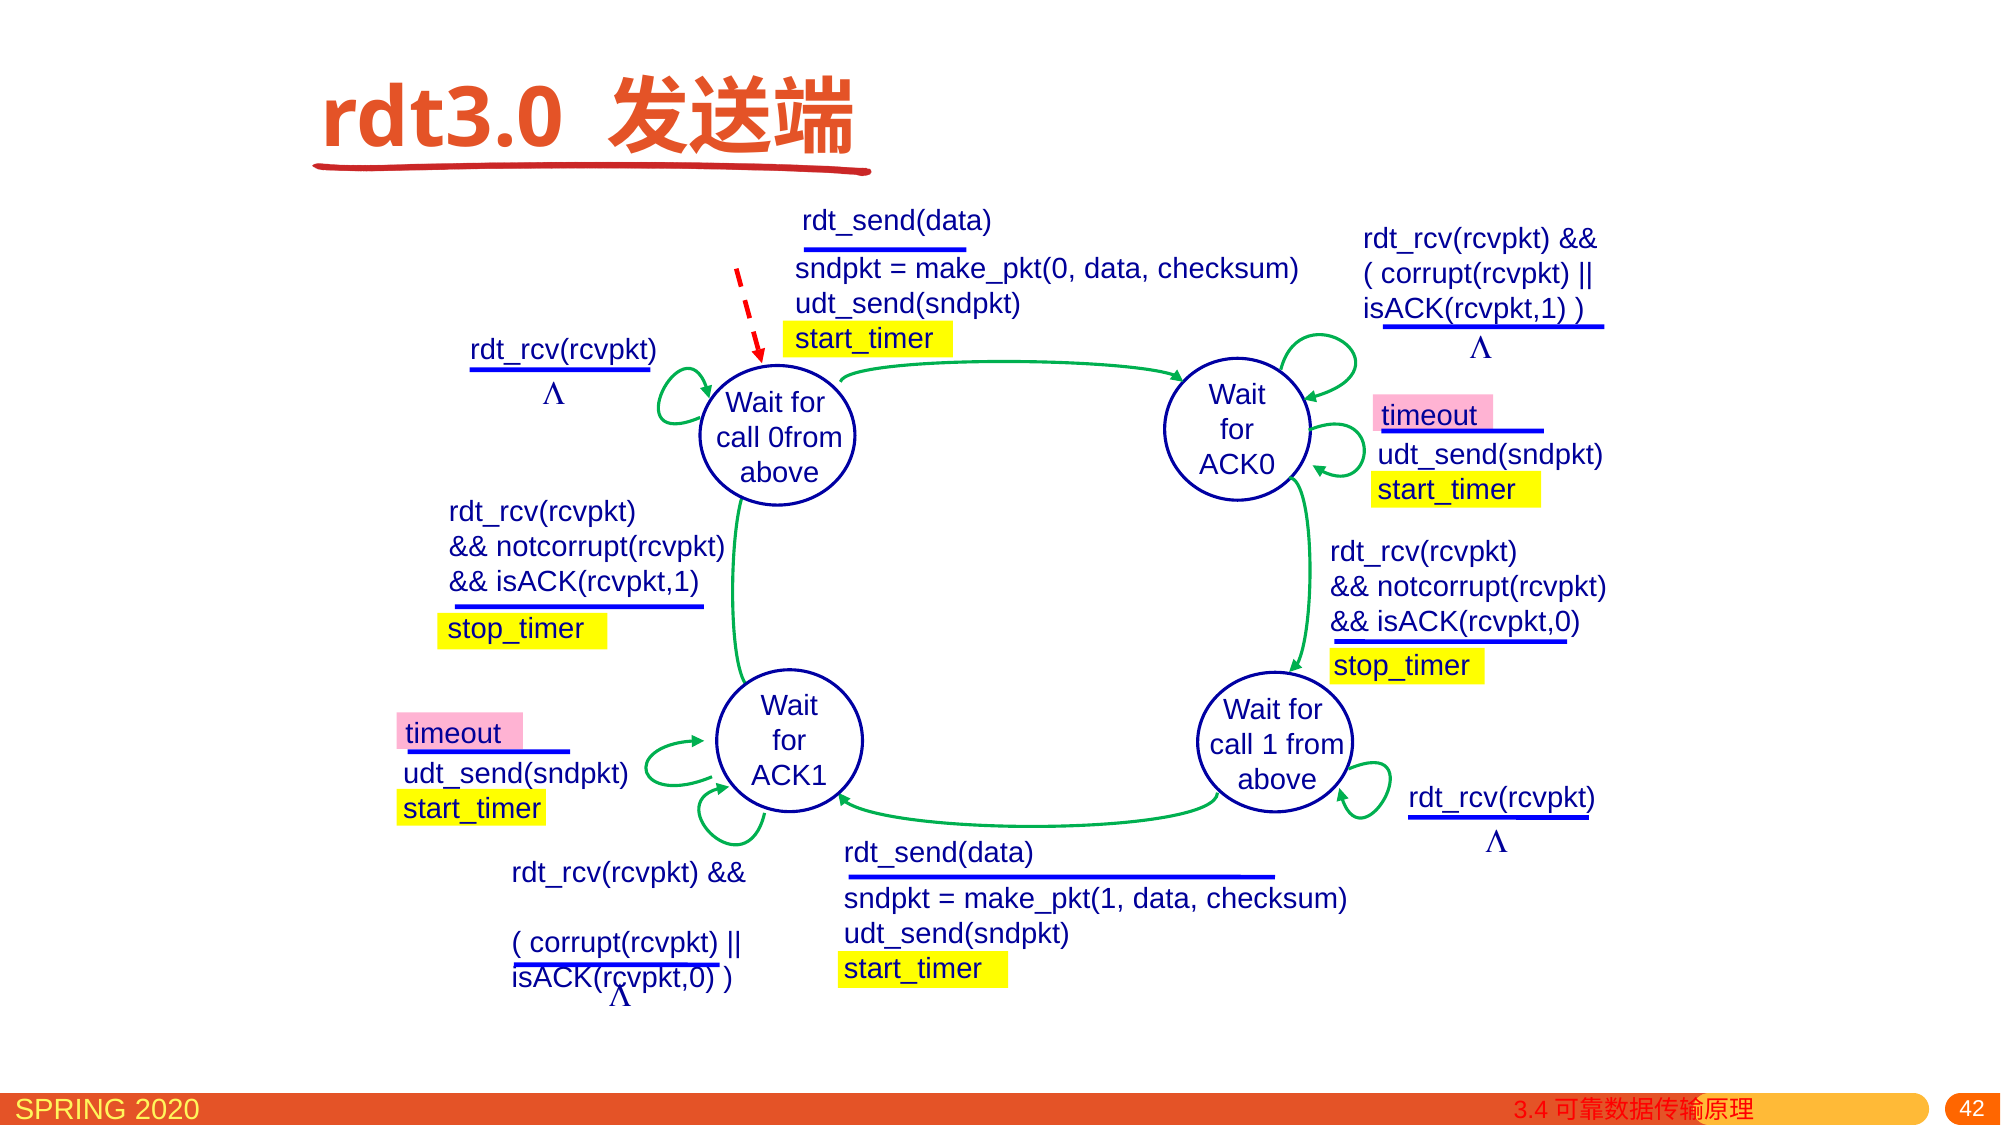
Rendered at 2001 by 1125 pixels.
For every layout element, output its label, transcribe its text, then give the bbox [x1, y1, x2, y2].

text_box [1280, 211, 1629, 400]
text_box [1164, 390, 1303, 501]
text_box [454, 307, 710, 454]
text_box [780, 193, 1414, 383]
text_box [828, 792, 1395, 964]
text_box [1308, 389, 1711, 512]
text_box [1339, 732, 1629, 880]
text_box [1288, 477, 1669, 673]
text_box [1179, 672, 1376, 790]
text_box [752, 343, 765, 363]
picture [308, 158, 878, 181]
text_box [388, 706, 765, 1022]
title rdt3.0 发送端 [305, 39, 890, 187]
text_box [836, 972, 1010, 990]
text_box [716, 669, 863, 812]
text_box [681, 365, 878, 506]
text_box [1379, 681, 1487, 687]
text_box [432, 482, 752, 689]
text_box 3.4可靠数据传输原理 [1498, 1086, 1951, 1125]
